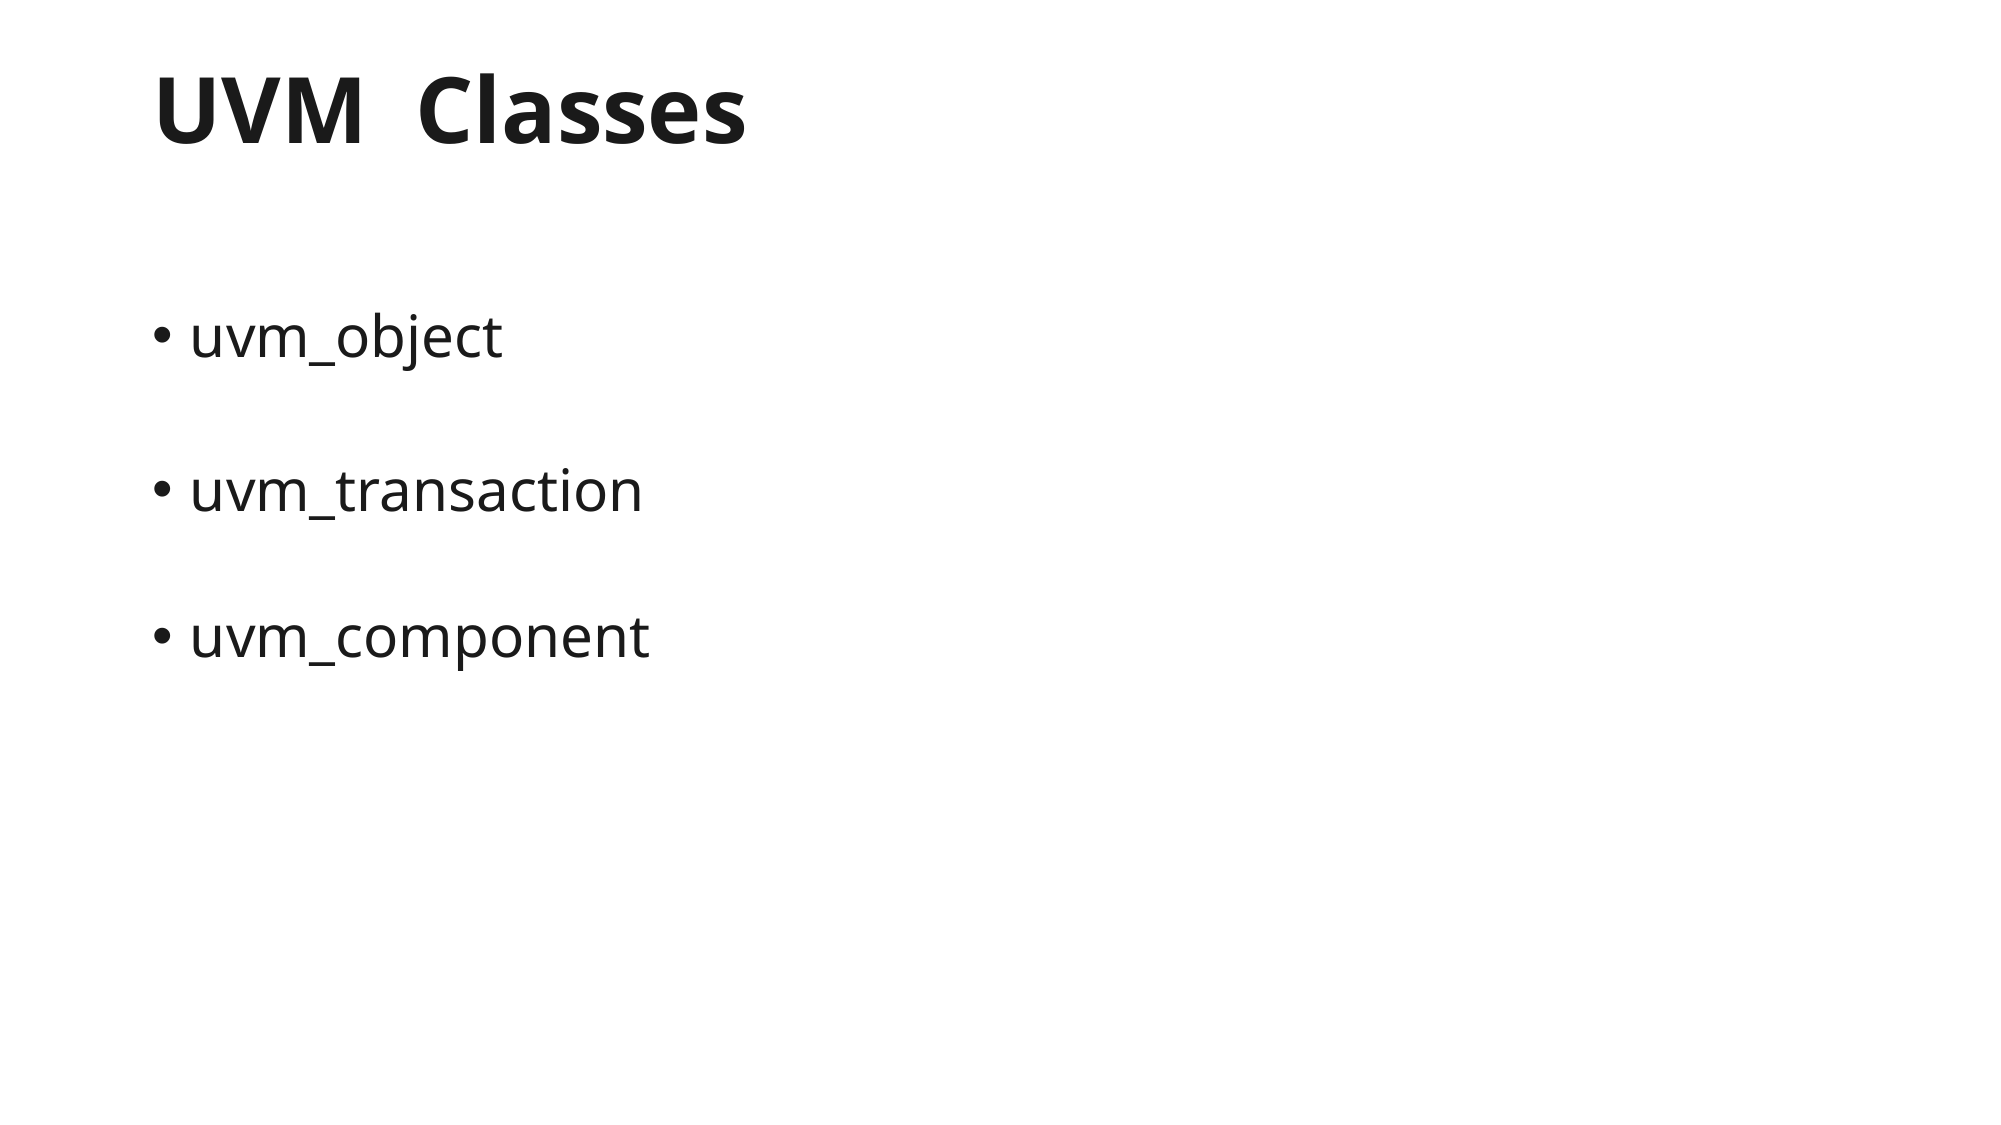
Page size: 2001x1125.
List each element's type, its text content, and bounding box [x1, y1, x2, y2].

list uvm_object uvm_transaction uvm_component [137, 299, 1863, 1014]
title UVM Classes [137, 59, 1863, 278]
